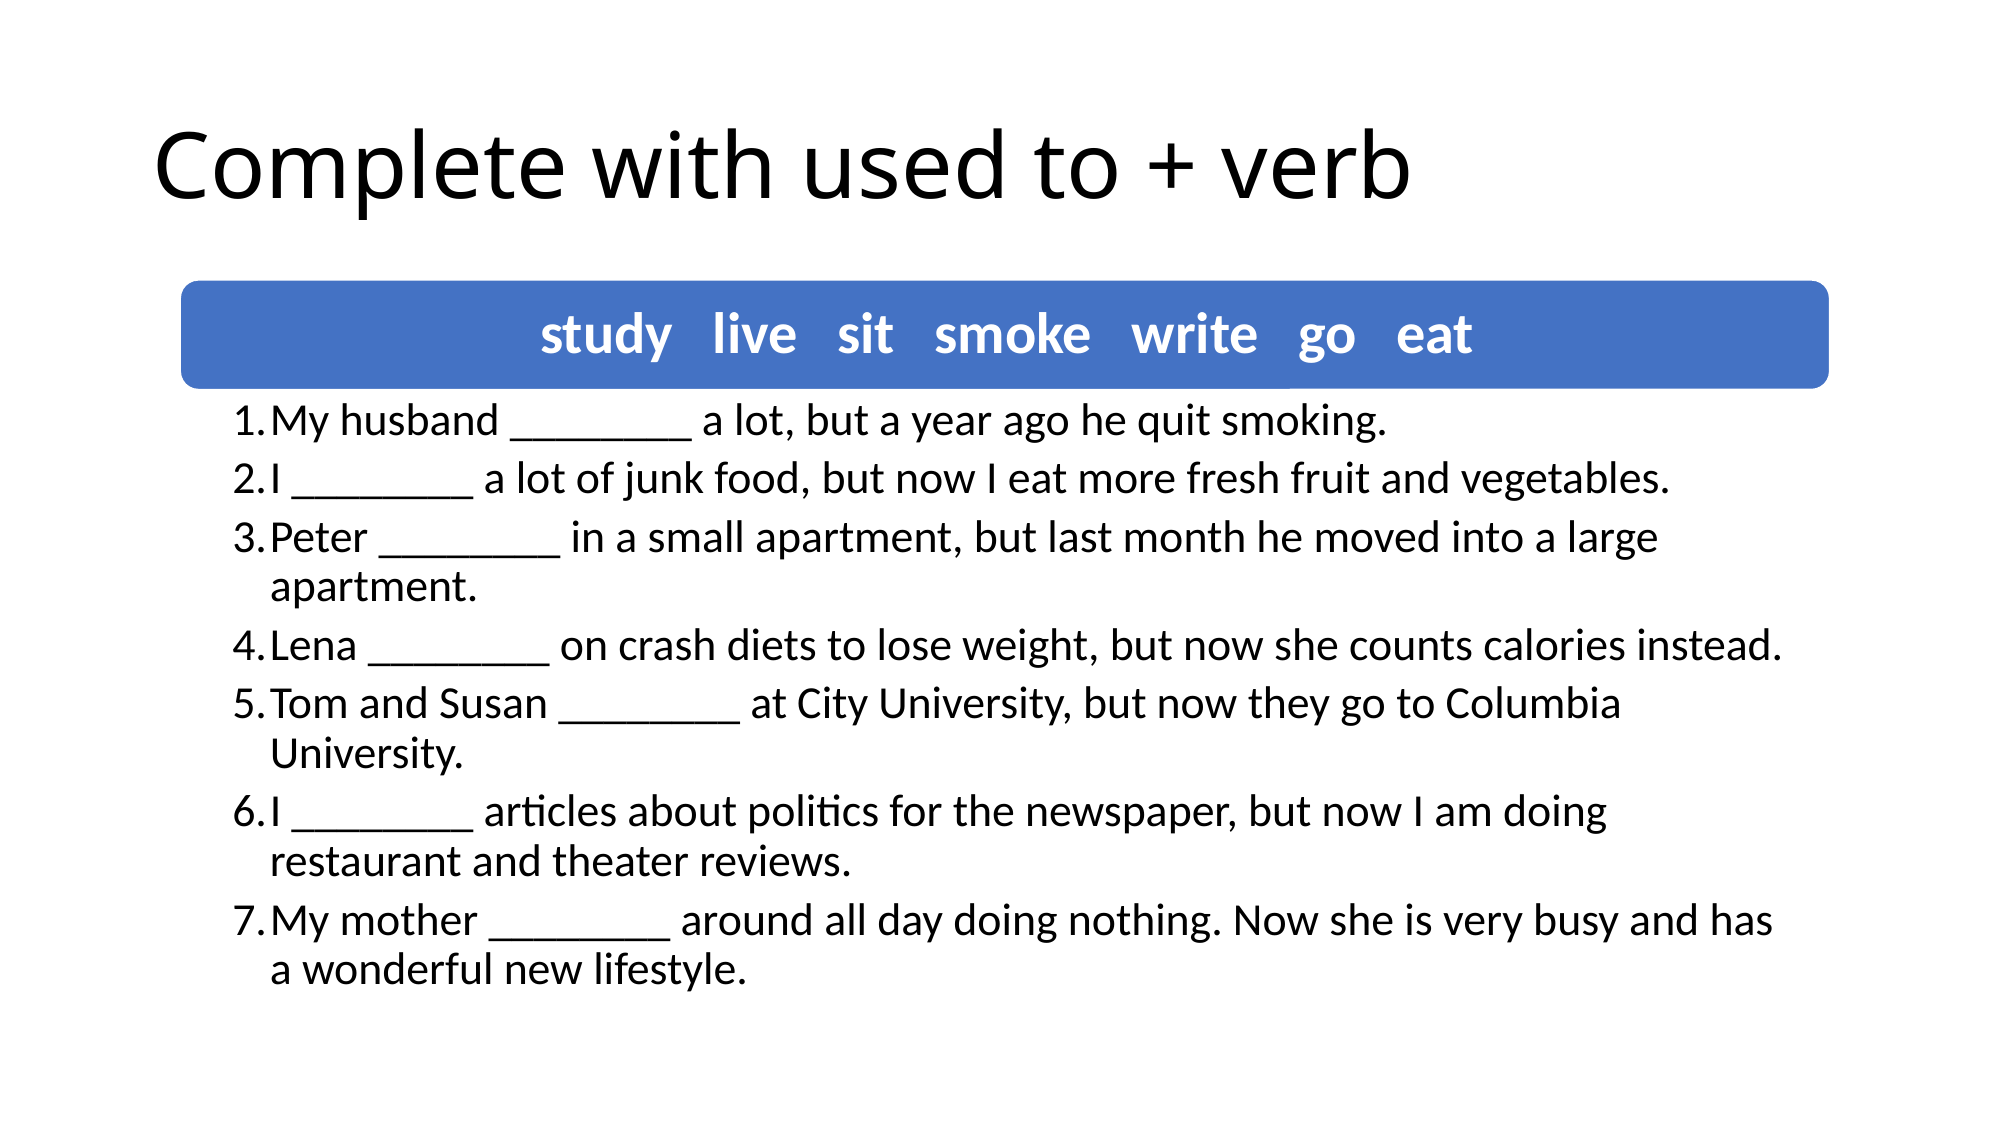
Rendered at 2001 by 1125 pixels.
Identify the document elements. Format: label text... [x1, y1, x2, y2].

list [179, 251, 1830, 1066]
title Complete with used to + verb [137, 59, 1863, 278]
